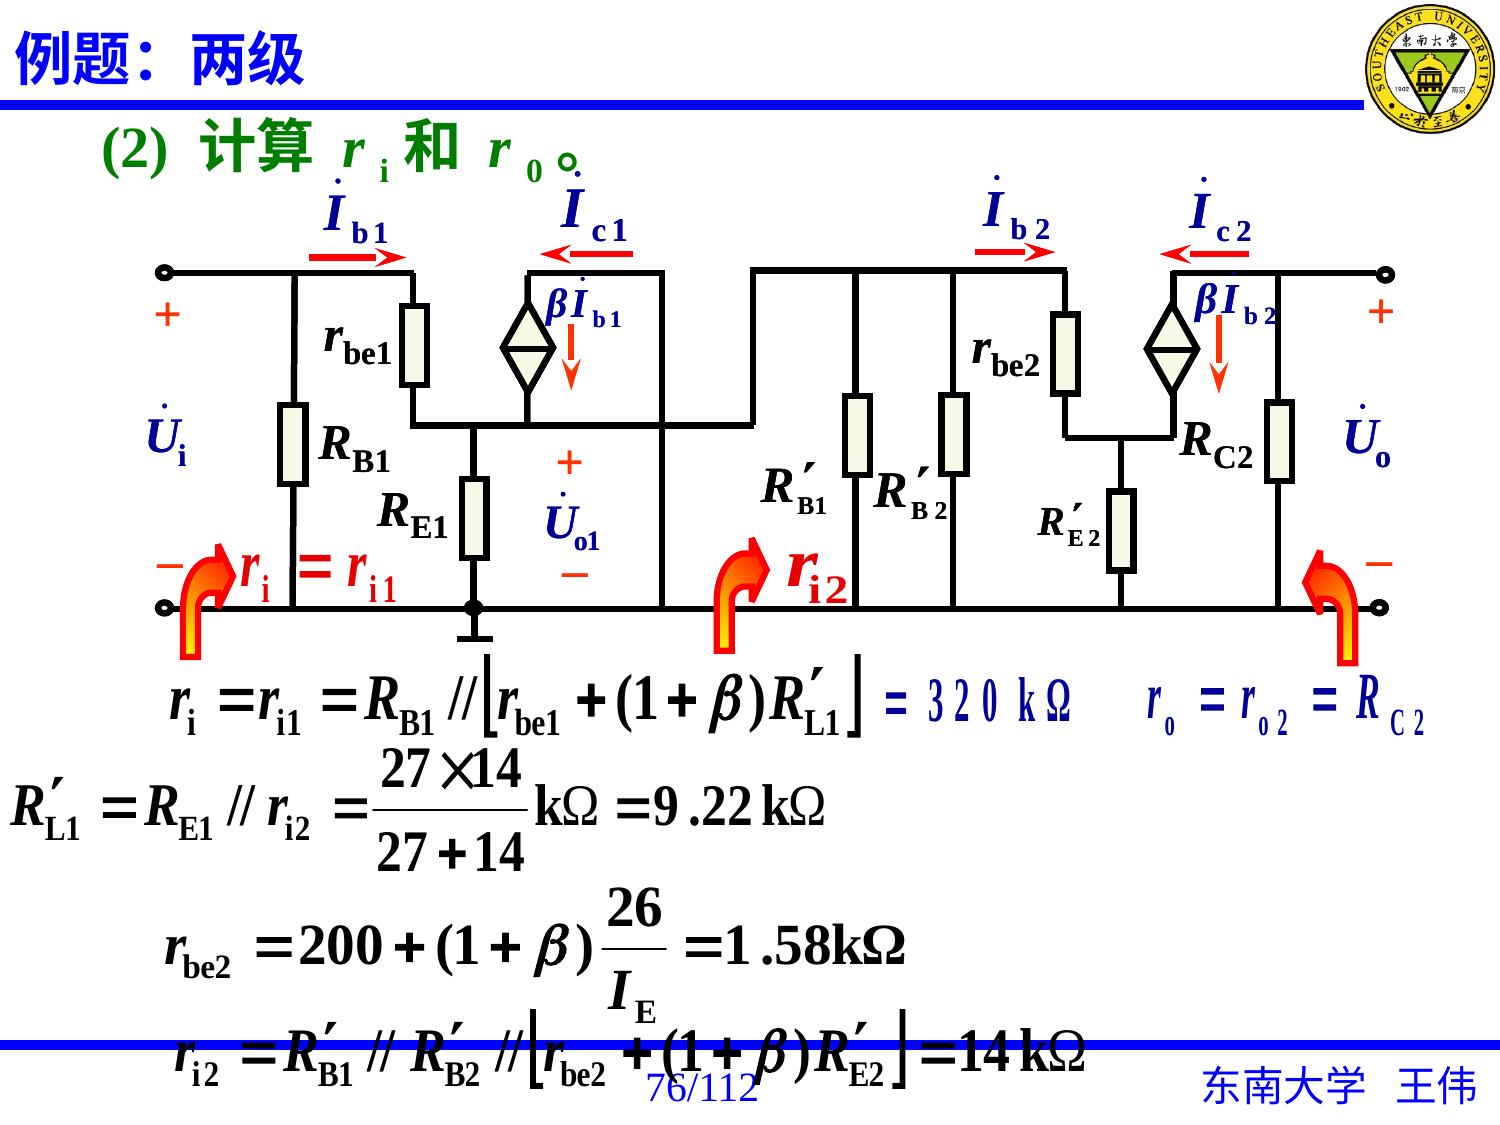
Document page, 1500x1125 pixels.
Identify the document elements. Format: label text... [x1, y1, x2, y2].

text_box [230, 518, 409, 611]
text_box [875, 663, 1136, 735]
text_box (2) 计算 r i和 r 0。 [86, 101, 632, 197]
picture [1360, 0, 1500, 138]
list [322, 727, 874, 865]
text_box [161, 653, 894, 752]
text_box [1139, 652, 1436, 750]
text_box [155, 866, 963, 1038]
picture [138, 165, 1413, 645]
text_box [166, 1009, 1141, 1103]
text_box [775, 517, 853, 613]
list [0, 764, 317, 851]
text_box 例题：两级 [0, 14, 553, 100]
